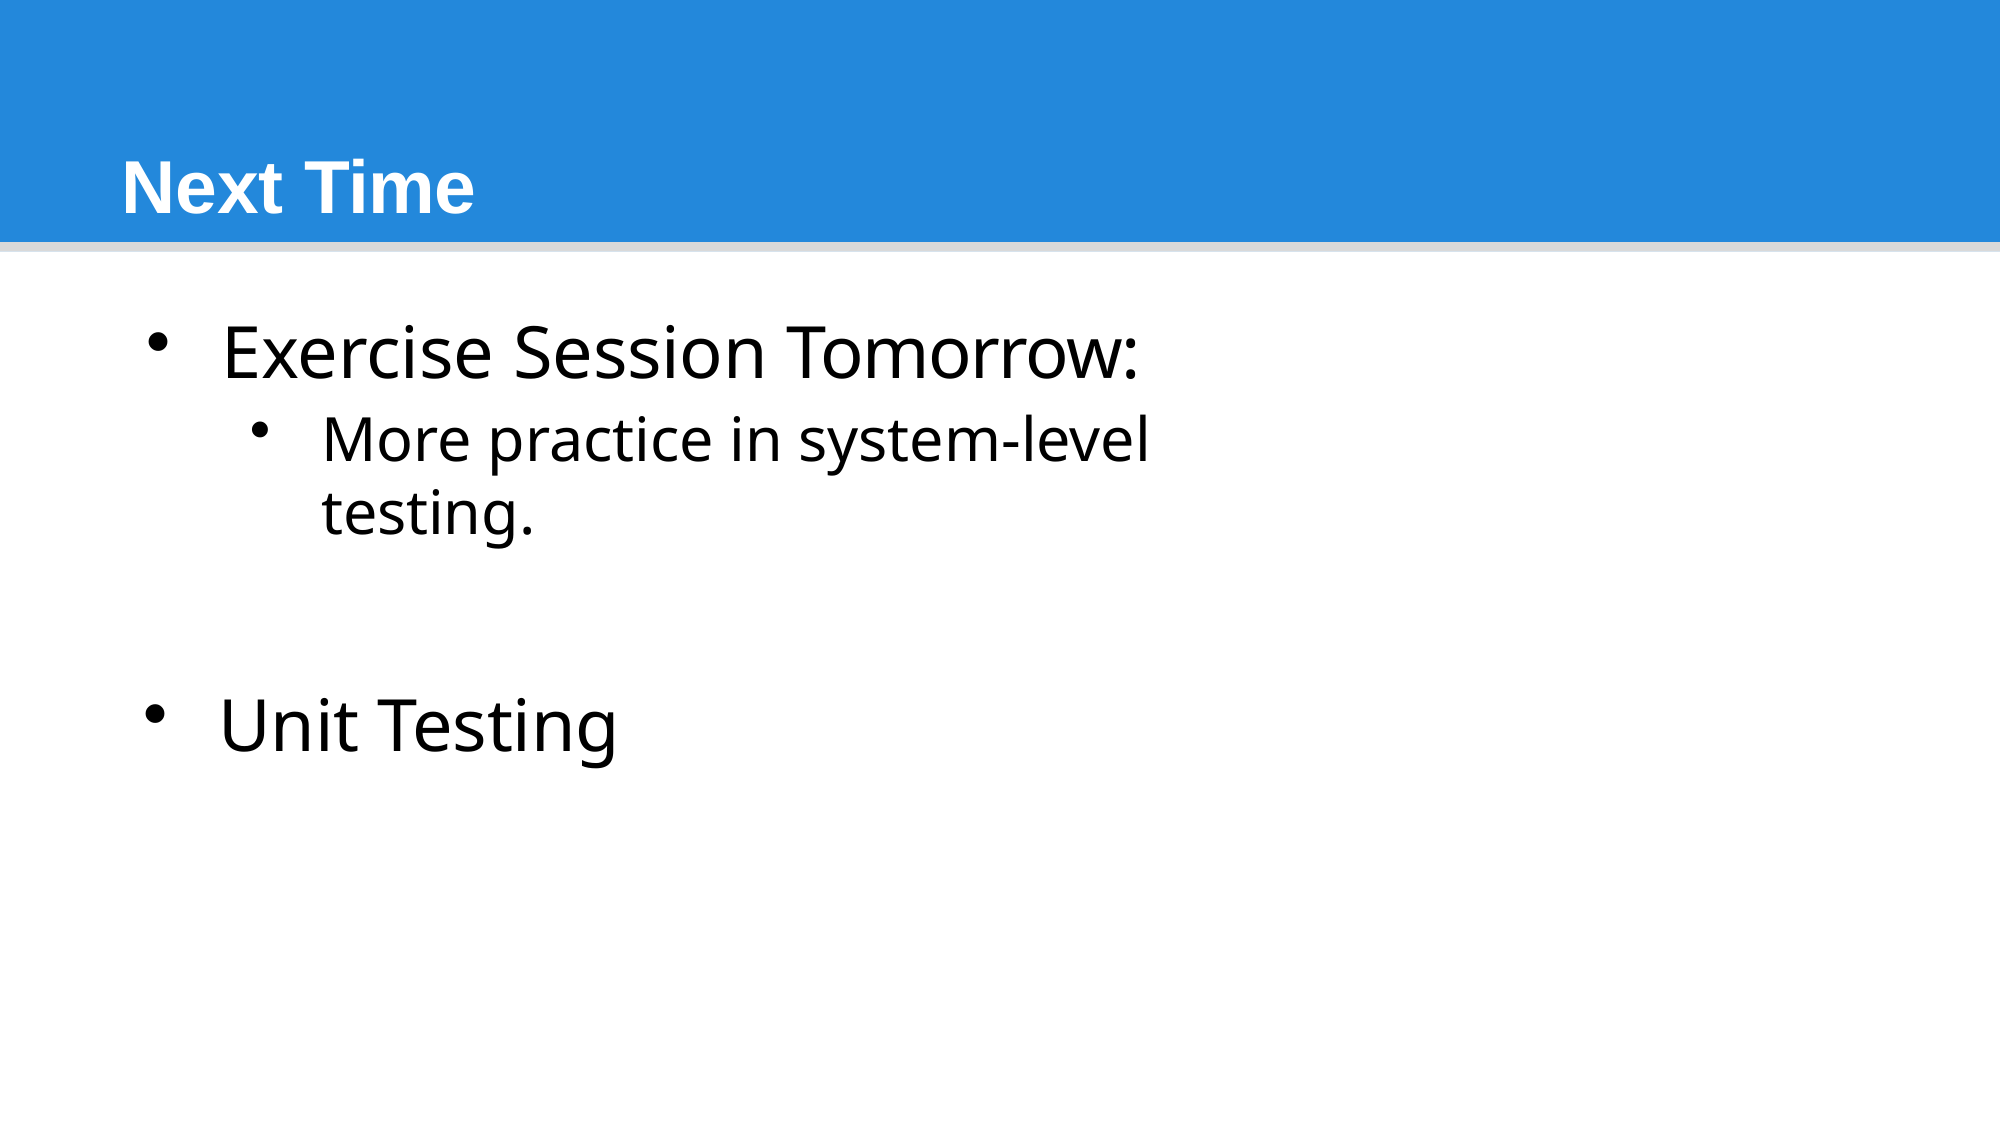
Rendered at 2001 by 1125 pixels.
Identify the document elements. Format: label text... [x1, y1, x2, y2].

text_box Exercise Session Tomorrow: More practice in system-level testing. Unit Testing [143, 295, 1329, 766]
title Next Time [118, 135, 600, 327]
